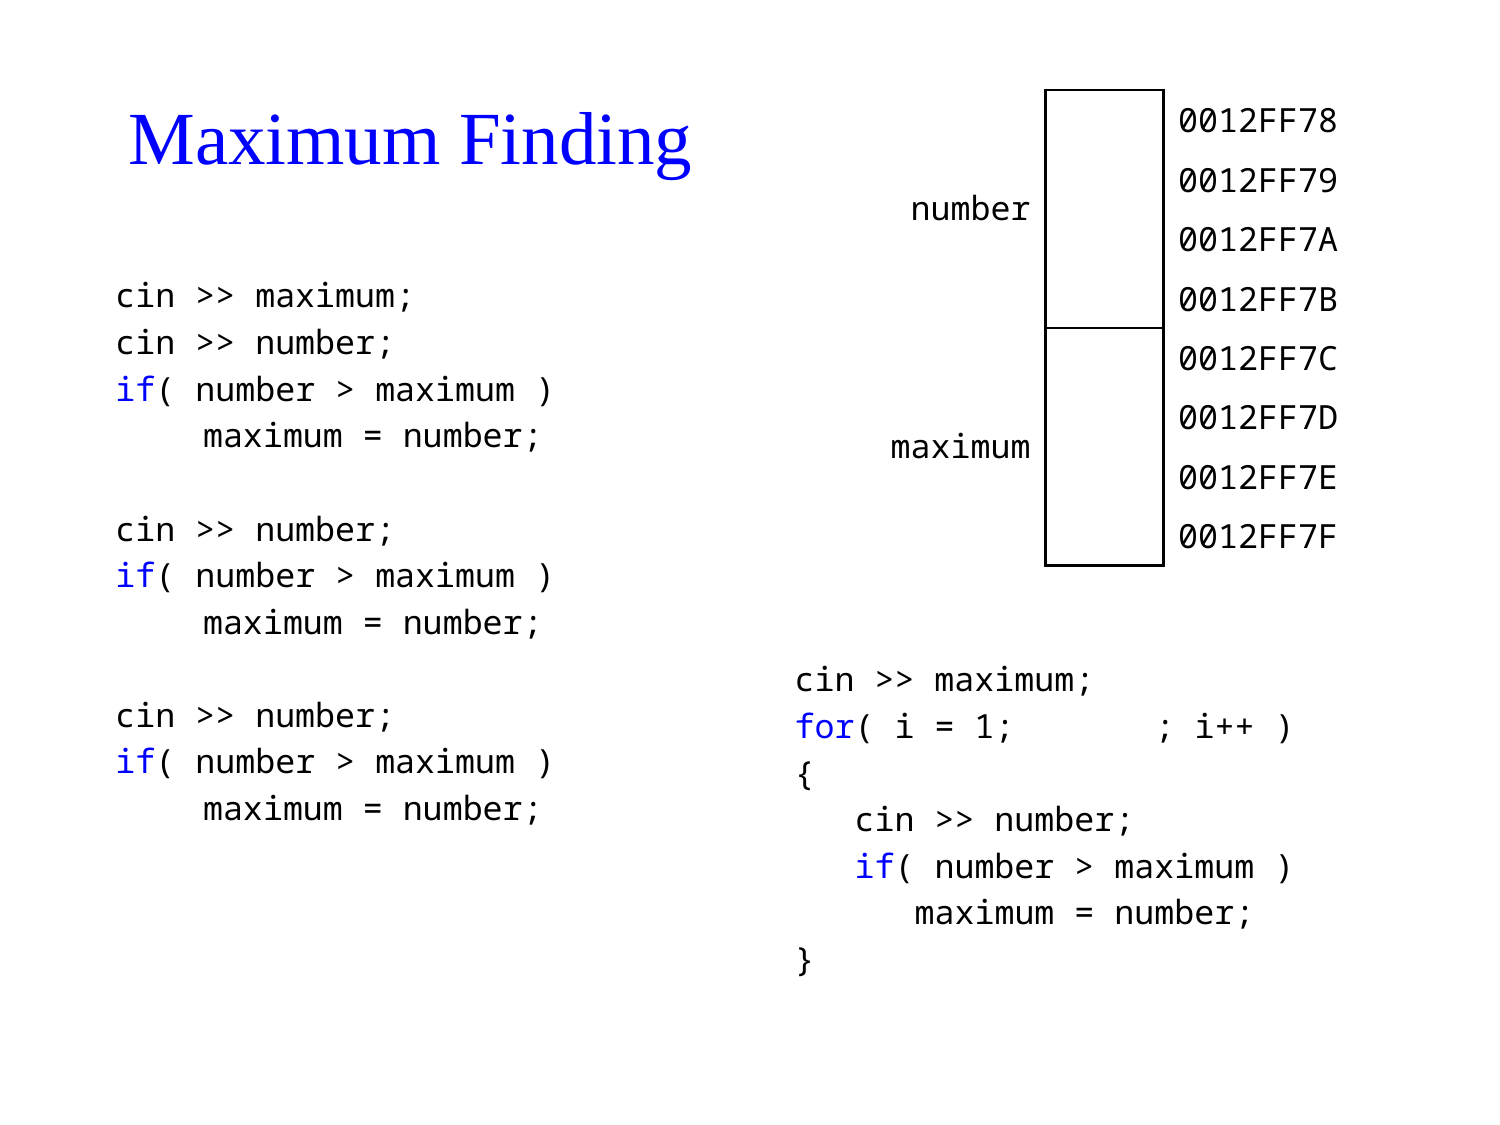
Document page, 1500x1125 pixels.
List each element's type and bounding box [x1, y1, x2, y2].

title [70, 60, 751, 209]
table_cell [1047, 329, 1162, 564]
list [100, 266, 574, 858]
table_header [868, 90, 1044, 328]
table_header [1165, 90, 1370, 149]
table_cell [868, 328, 1044, 566]
table_header [1047, 91, 1162, 327]
table_cell [1165, 149, 1370, 566]
list [779, 650, 1312, 1006]
